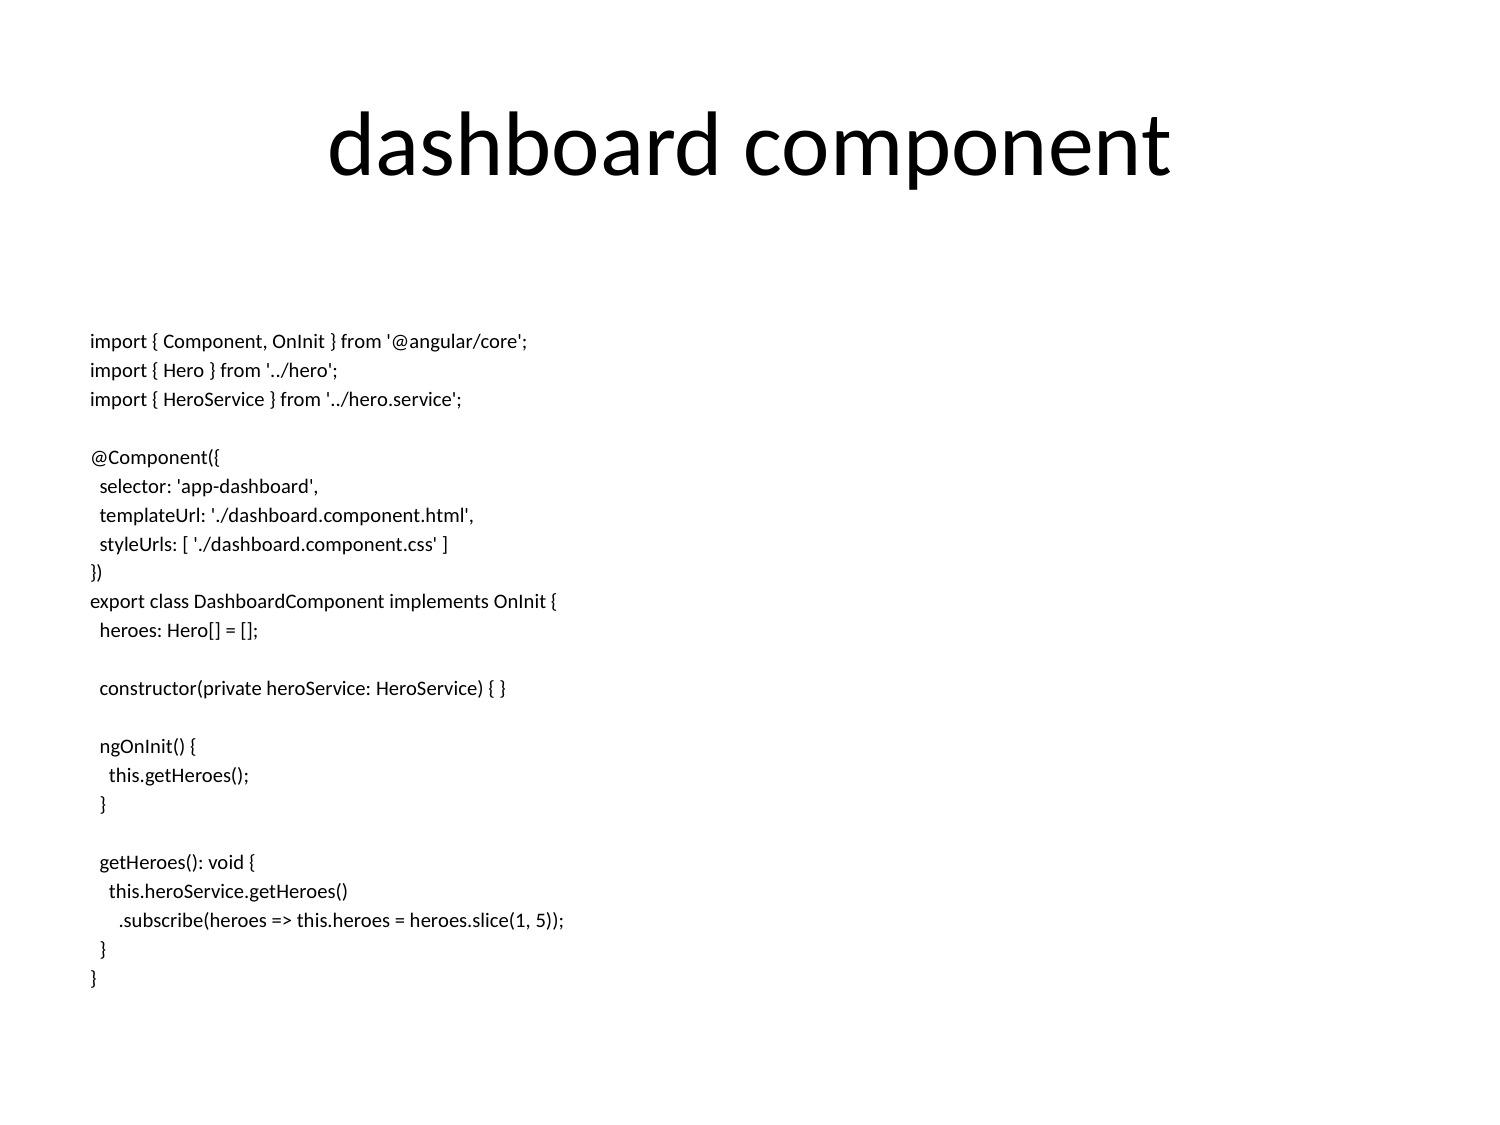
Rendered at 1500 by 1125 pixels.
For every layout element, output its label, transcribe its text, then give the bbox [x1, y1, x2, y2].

list import { Component, OnInit } from '@angular/core'; import { Hero } from '../hero'; import { HeroService } from '../hero.service'; @Component({ selector: 'app-dashboard', templateUrl: './dashboard.component.html', styleUrls: [ './dashboard.component.css' ] }) export class DashboardComponent implements OnInit { heroes: Hero[] = []; constructor(private heroService: HeroService) { } ngOnInit() { this.getHeroes(); } getHeroes(): void { this.heroService.getHeroes() .subscribe(heroes => this.heroes = heroes.slice(1, 5)); } } [75, 262, 1425, 1005]
title dashboard component [75, 45, 1425, 233]
